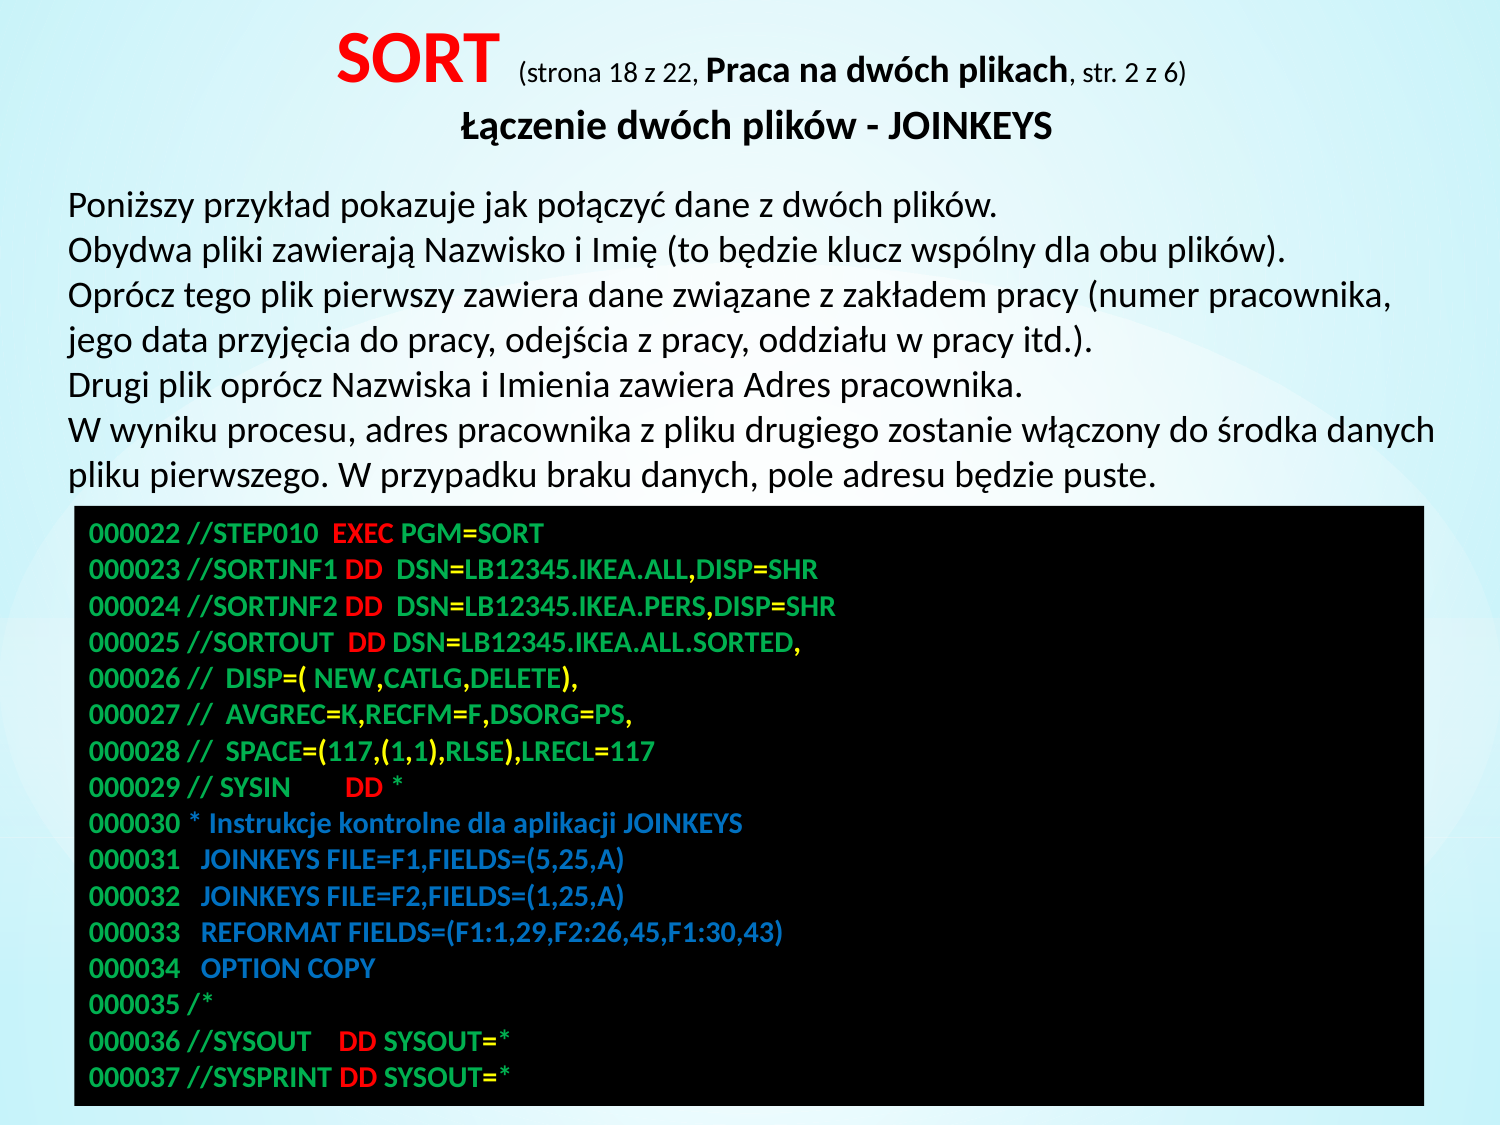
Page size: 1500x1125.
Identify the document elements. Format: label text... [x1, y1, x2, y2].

text_box SORT (strona 18 z 22, Praca na dwóch plikach, str. 2 z 6) Łączenie dwóch plików - JOINKEYS [23, 0, 1500, 155]
text_box Poniższy przykład pokazuje jak połączyć dane z dwóch plików. Obydwa pliki zawierają Nazwisko i Imię (to będzie klucz wspólny dla obu plików). Oprócz tego plik pierwszy zawiera dane związane z zakładem pracy (numer pracownika, jego data przyjęcia do pracy, odejścia z pracy, oddziału w pracy itd.). Drugi plik oprócz Nazwiska i Imienia zawiera Adres pracownika. W wyniku procesu, adres pracownika z pliku drugiego zostanie włączony do środka danych pliku pierwszego. W przypadku braku danych, pole adresu będzie puste. [53, 172, 1459, 503]
text_box 000022 //STEP010 EXEC PGM=SORT 000023 //SORTJNF1 DD DSN=LB12345.IKEA.ALL,DISP=SHR 000024 //SORTJNF2 DD DSN=LB12345.IKEA.PERS,DISP=SHR 000025 //SORTOUT DD DSN=LB12345.IKEA.ALL.SORTED, 000026 // DISP=( NEW,CATLG,DELETE), 000027 // AVGREC=K,RECFM=F,DSORG=PS, 000028 // SPACE=(117,(1,1),RLSE),LRECL=117 000029 // SYSIN DD * 000030 * Instrukcje kontrolne dla aplikacji JOINKEYS 000031 JOINKEYS FILE=F1,FIELDS=(5,25,A) 000032 JOINKEYS FILE=F2,FIELDS=(1,25,A) 000033 REFORMAT FIELDS=(F1:1,29,F2:26,45,F1:30,43) 000034 OPTION COPY 000035 /* 000036 //SYSOUT DD SYSOUT=* 000037 //SYSPRINT DD SYSOUT=* [74, 505, 1425, 1106]
